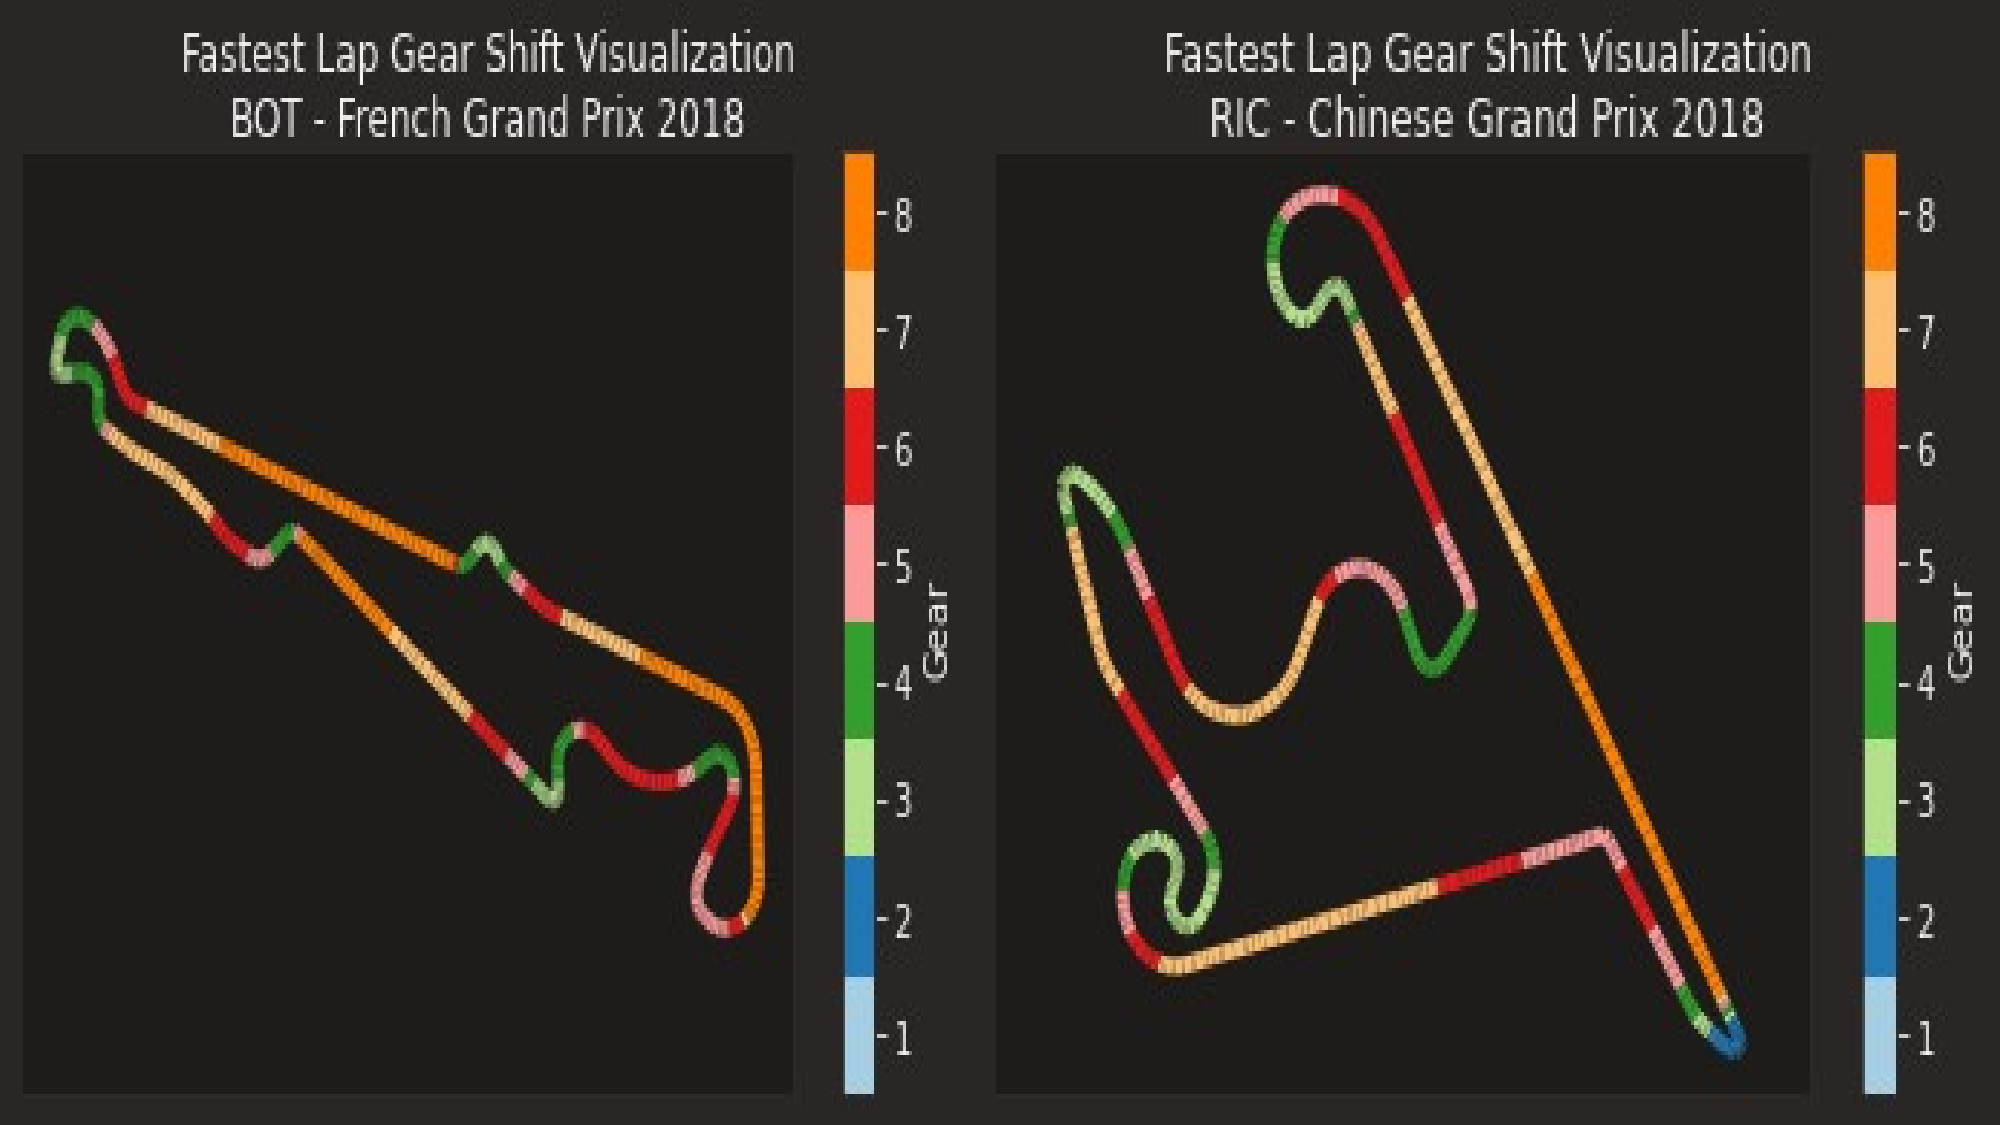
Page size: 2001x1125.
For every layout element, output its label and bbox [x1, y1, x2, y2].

list [972, 0, 2000, 1125]
list [0, 0, 972, 1125]
